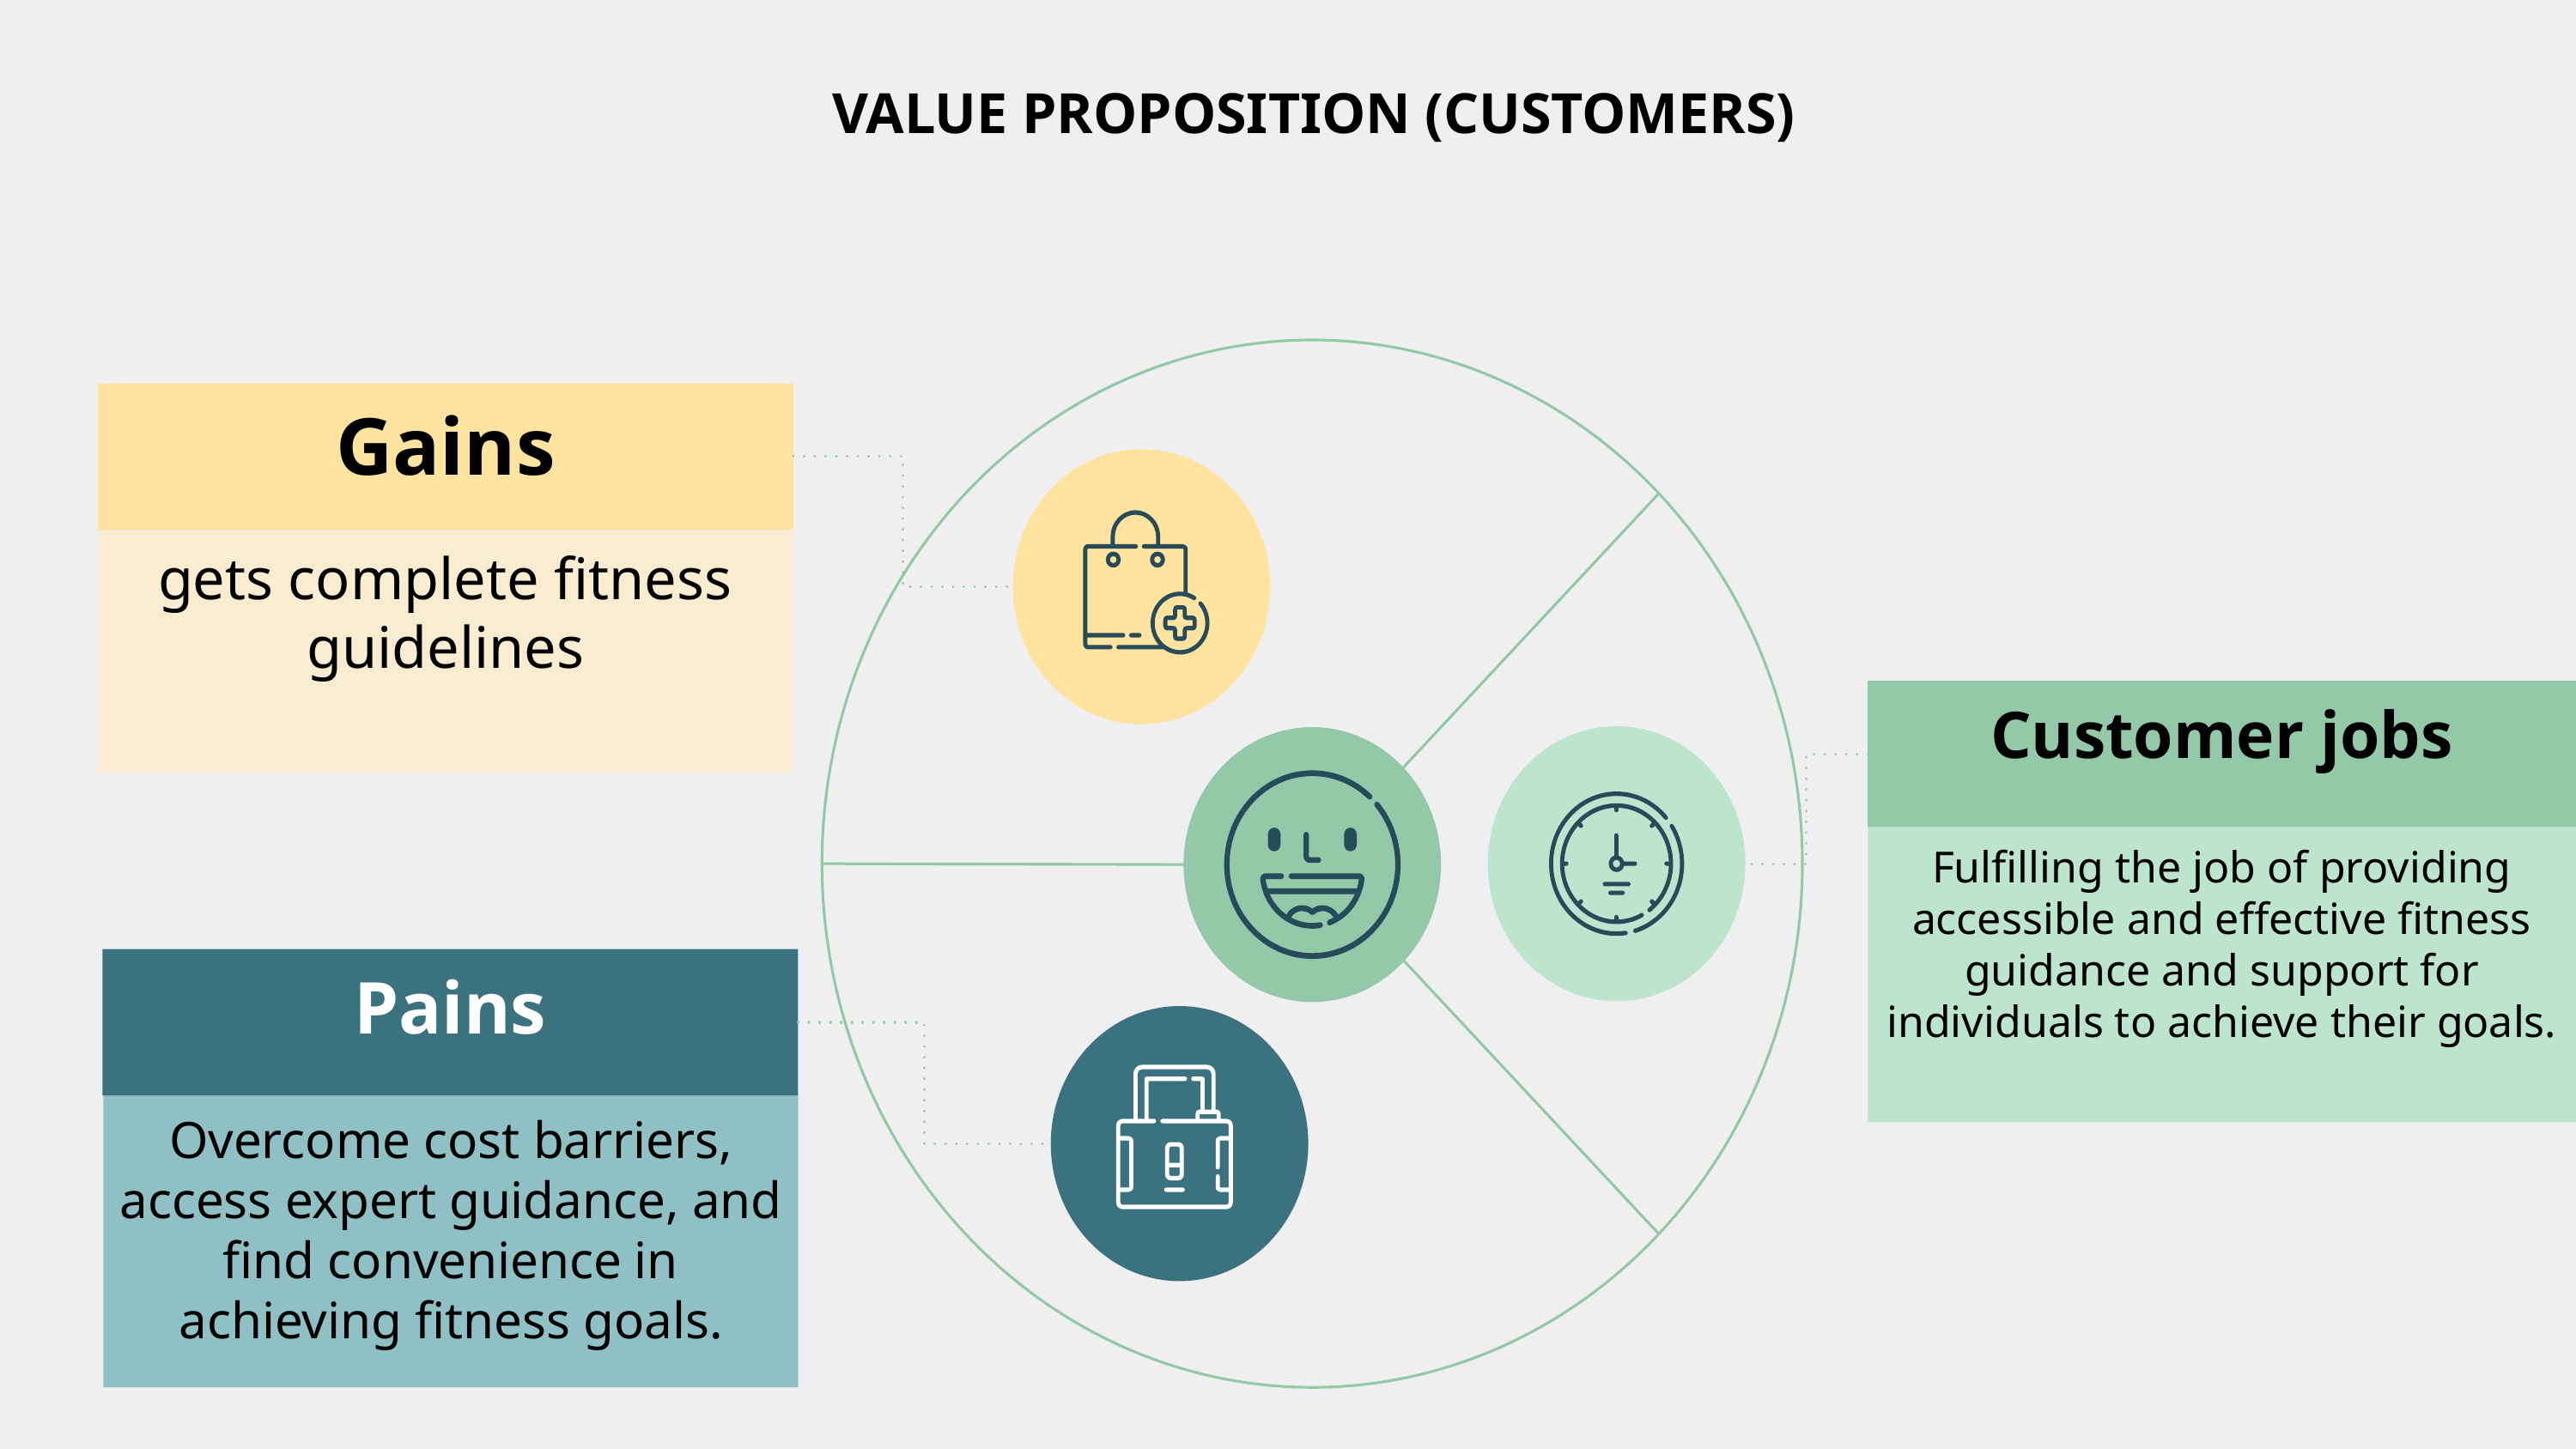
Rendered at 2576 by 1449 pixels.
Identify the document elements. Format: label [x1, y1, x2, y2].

text_box [25, 16, 2576, 1388]
